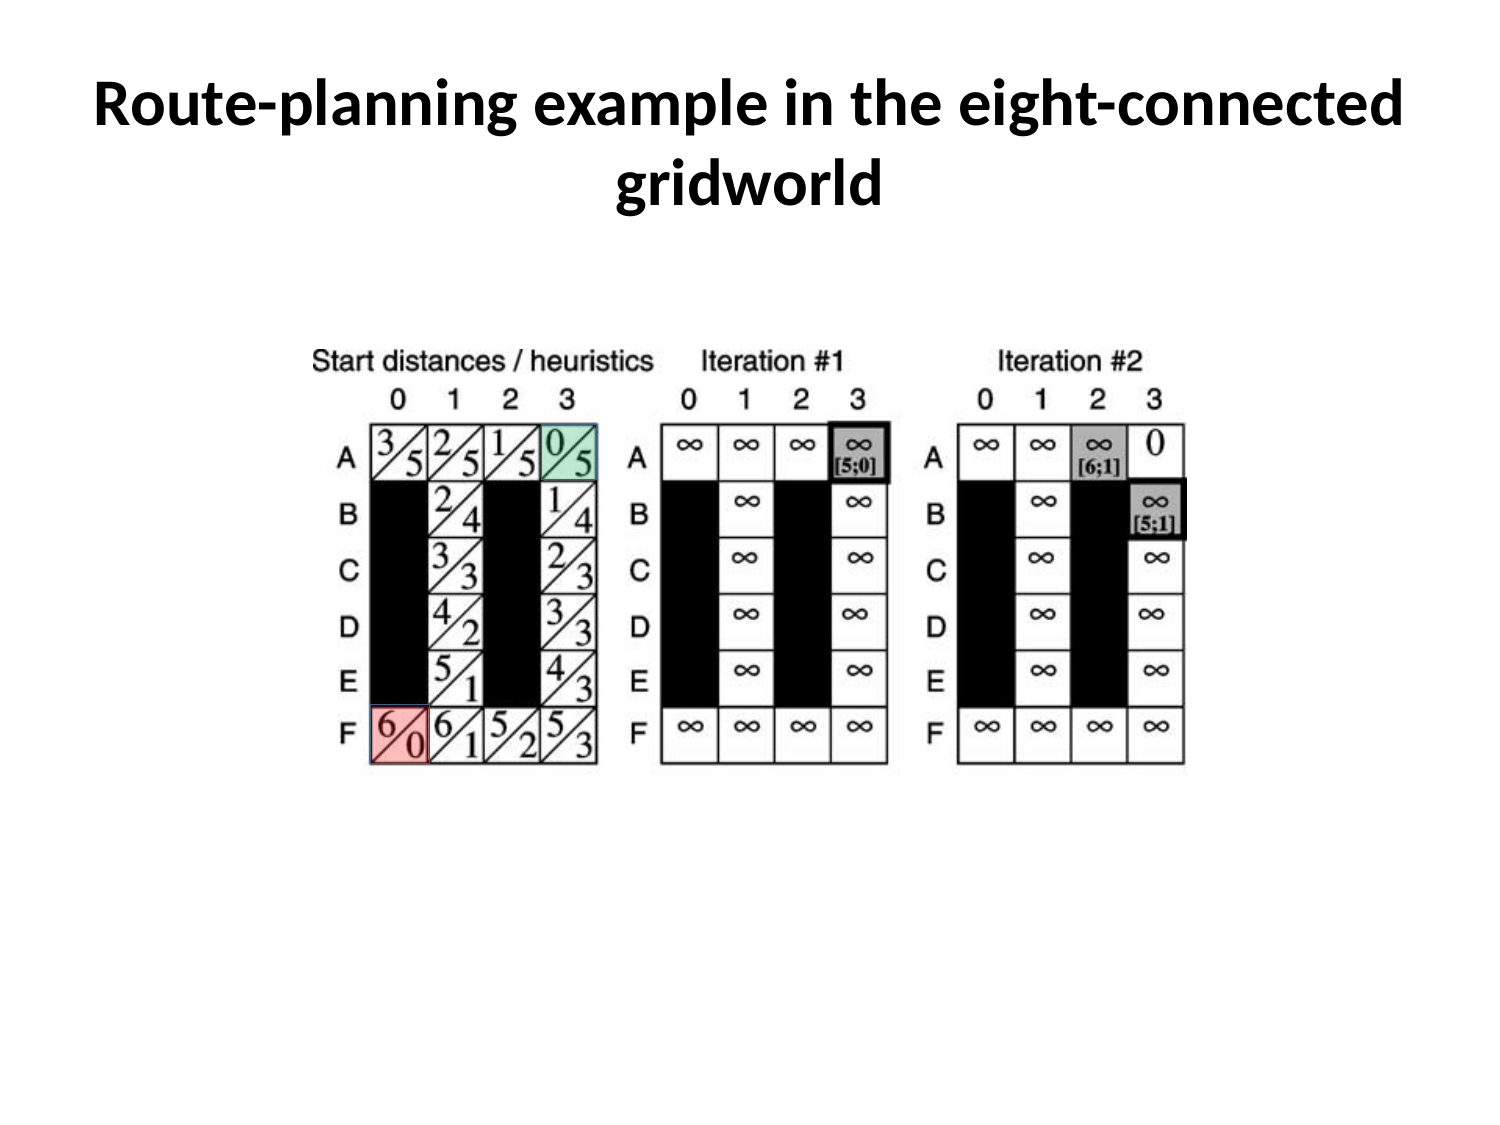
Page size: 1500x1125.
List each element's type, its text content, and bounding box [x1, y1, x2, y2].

picture [312, 349, 1187, 776]
title Route-planning example in the eight-connected gridworld [75, 45, 1425, 233]
